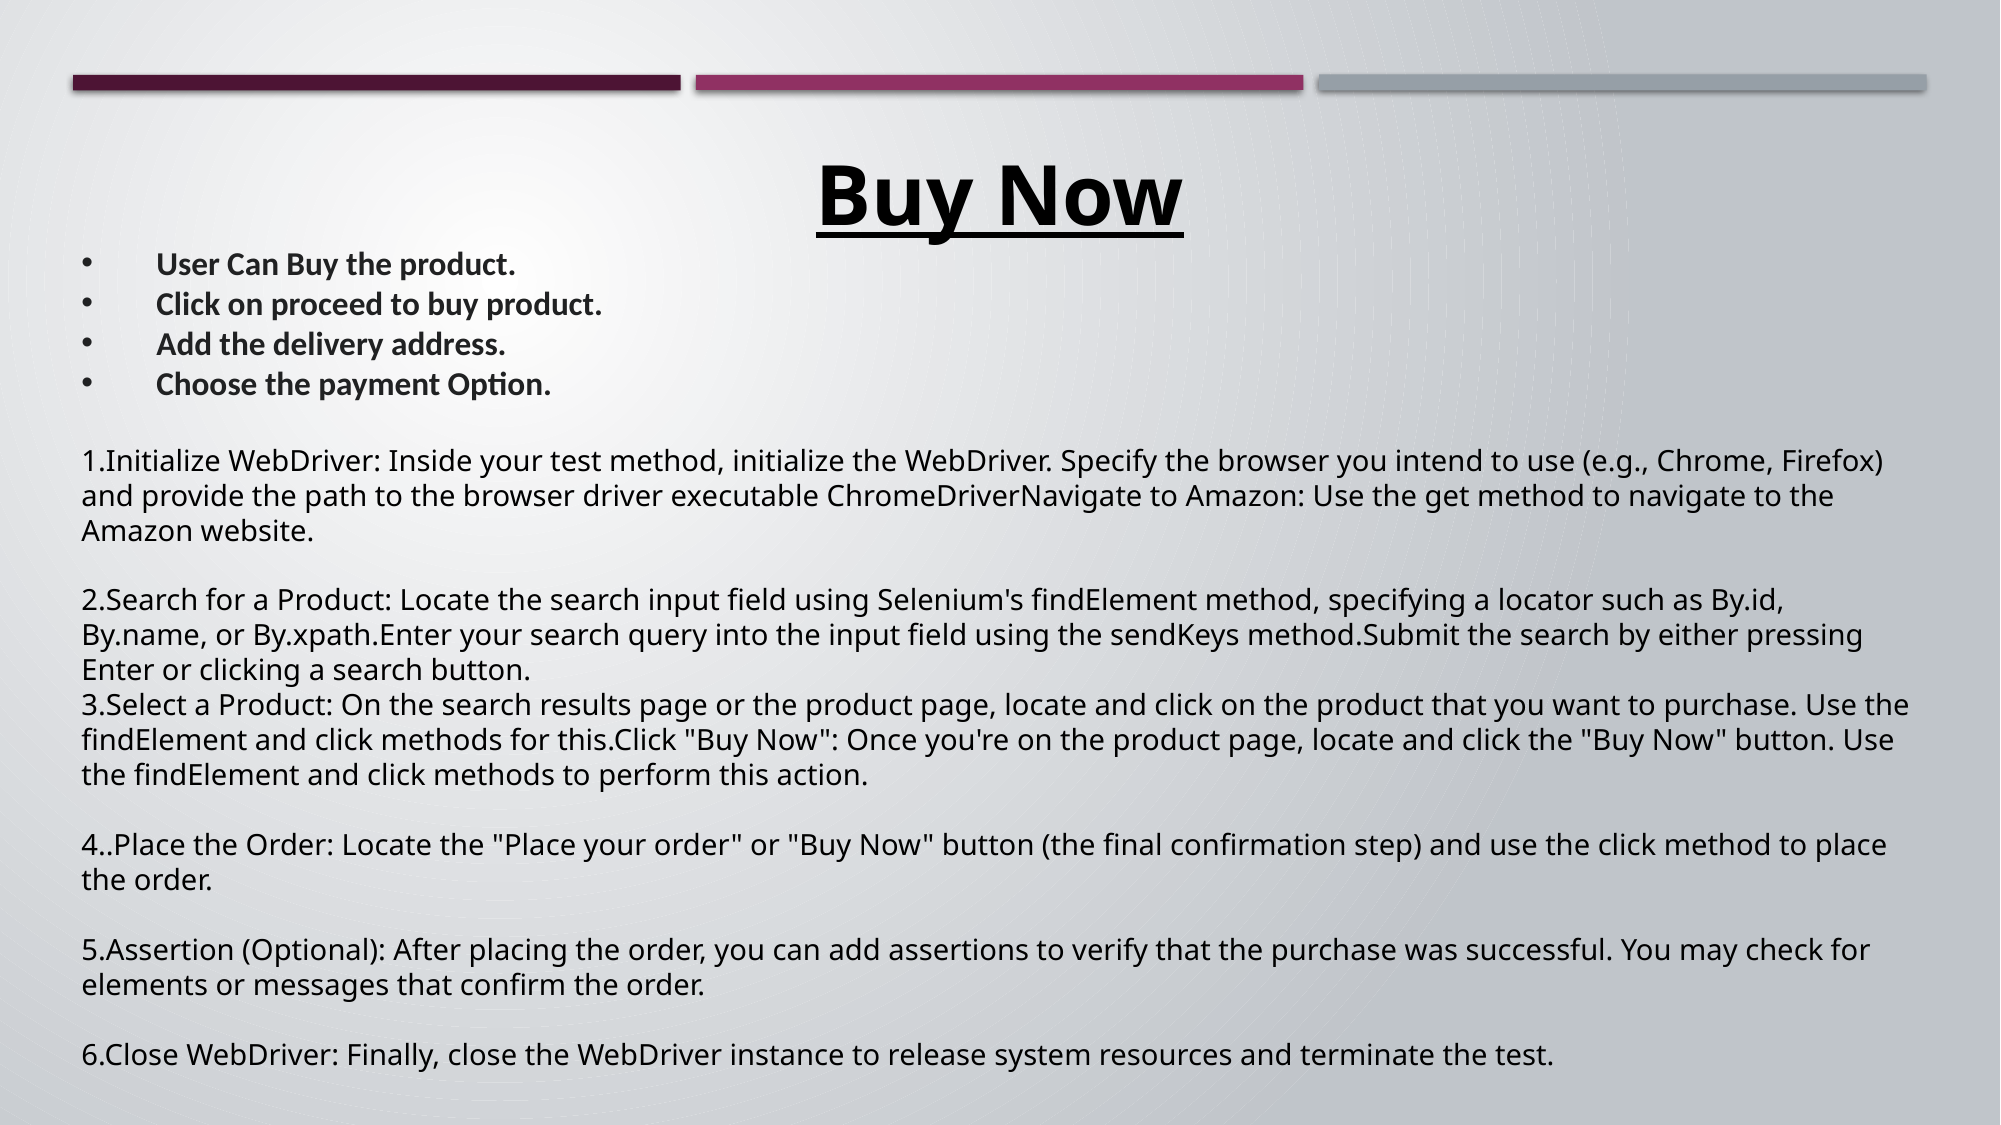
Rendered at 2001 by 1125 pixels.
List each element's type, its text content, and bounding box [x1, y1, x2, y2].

text_box Buy Now User Can Buy the product. Click on proceed to buy product. Add the delivery address. Choose the payment Option. 1.Initialize WebDriver: Inside your test method, initialize the WebDriver. Specify the browser you intend to use (e.g., Chrome, Firefox) and provide the path to the browser driver executable ChromeDriverNavigate to Amazon: Use the get method to navigate to the Amazon website. 2.Search for a Product: Locate the search input field using Selenium's findElement method, specifying a locator such as By.id, By.name, or By.xpath.Enter your search query into the input field using the sendKeys method.Submit the search by either pressing Enter or clicking a search button. 3.Select a Product: On the search results page or the product page, locate and click on the product that you want to purchase. Use the findElement and click methods for this.Click "Buy Now": Once you're on the product page, locate and click the "Buy Now" button. Use the findElement and click methods to perform this action. 4..Place the Order: Locate the "Place your order" or "Buy Now" button (the final confirmation step) and use the click method to place the order. 5.Assertion (Optional): After placing the order, you can add assertions to verify that the purchase was successful. You may check for elements or messages that confirm the order. 6.Close WebDriver: Finally, close the WebDriver instance to release system resources and terminate the test. [66, 134, 1934, 1125]
